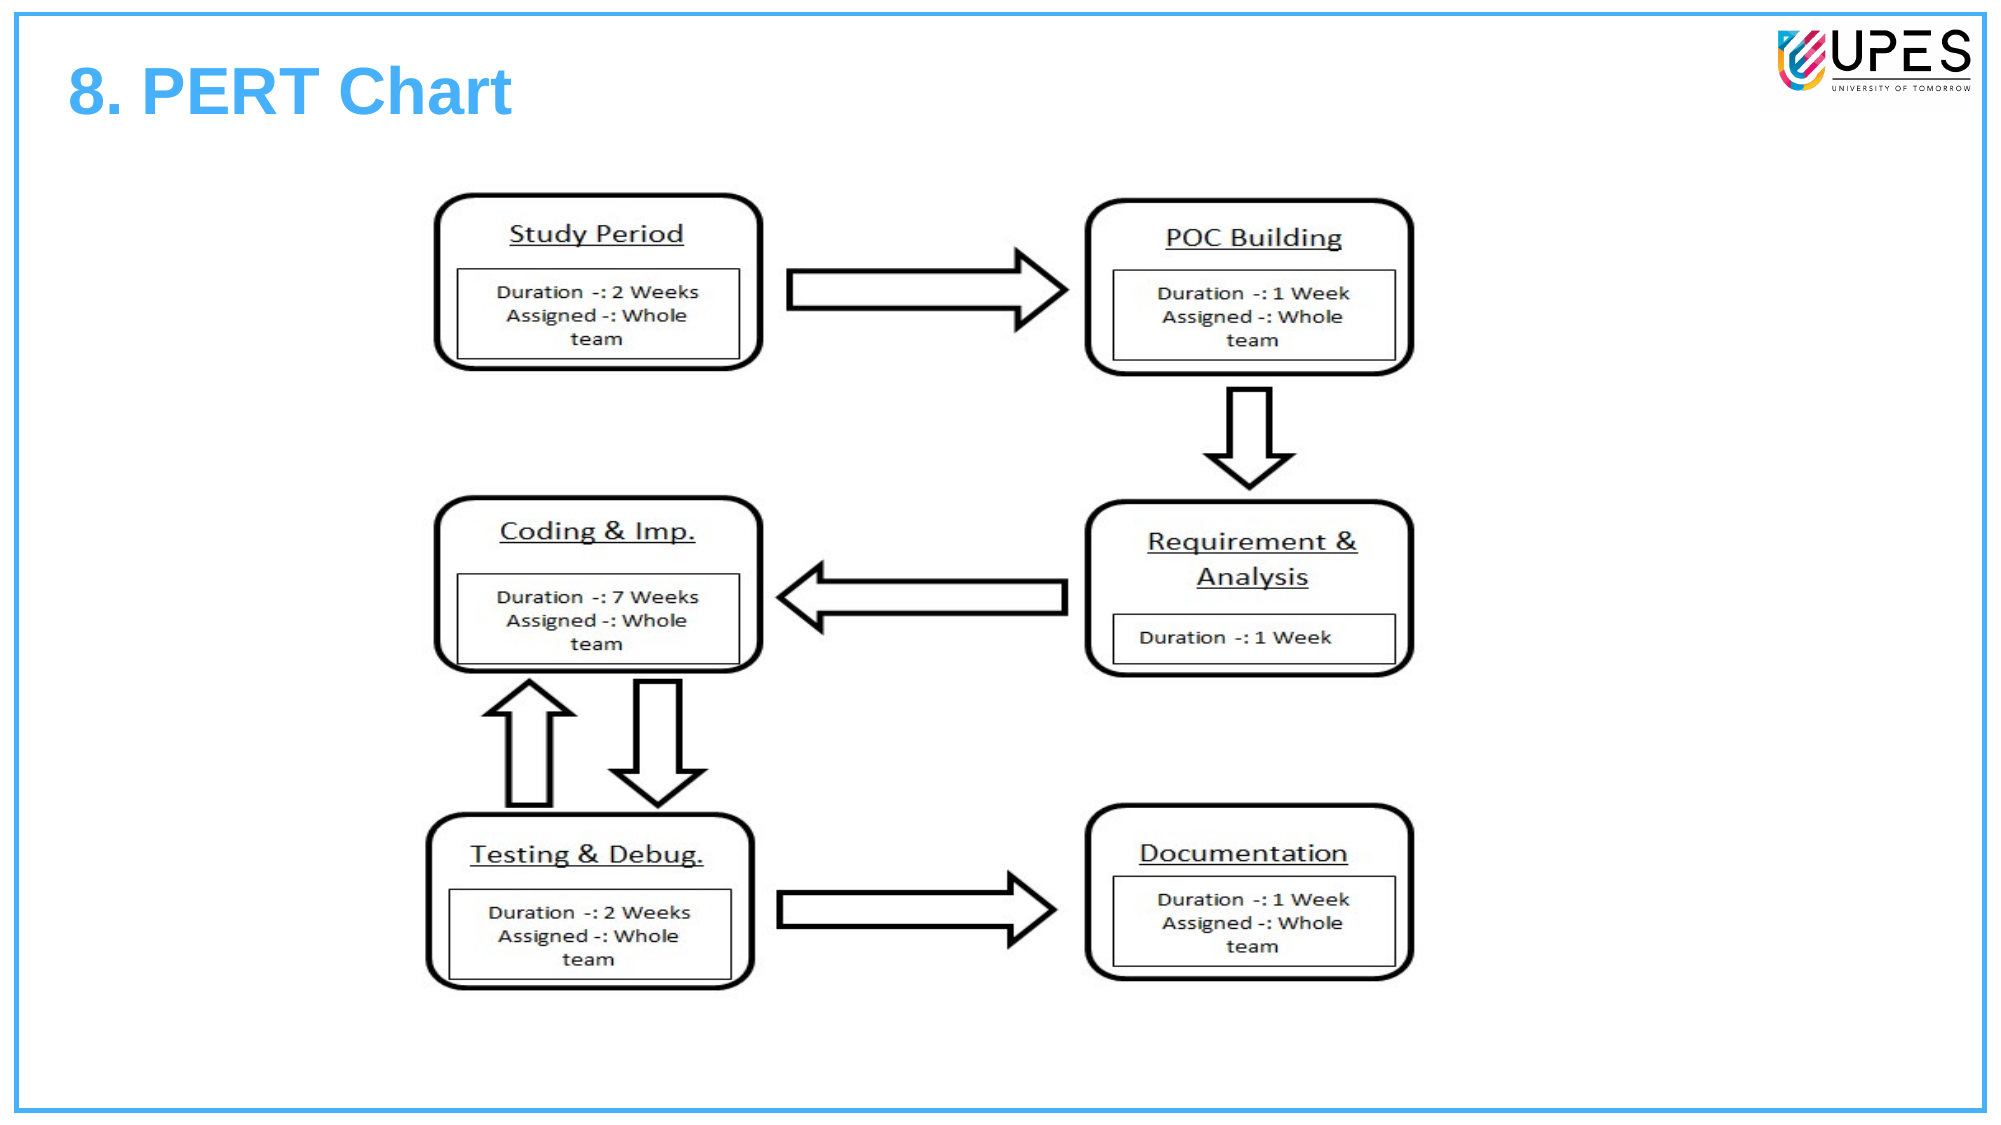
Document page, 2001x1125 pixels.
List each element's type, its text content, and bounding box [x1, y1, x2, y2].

picture [317, 164, 1520, 1027]
text_box 8. PERT Chart [53, 40, 1289, 136]
picture [1758, 20, 1978, 110]
